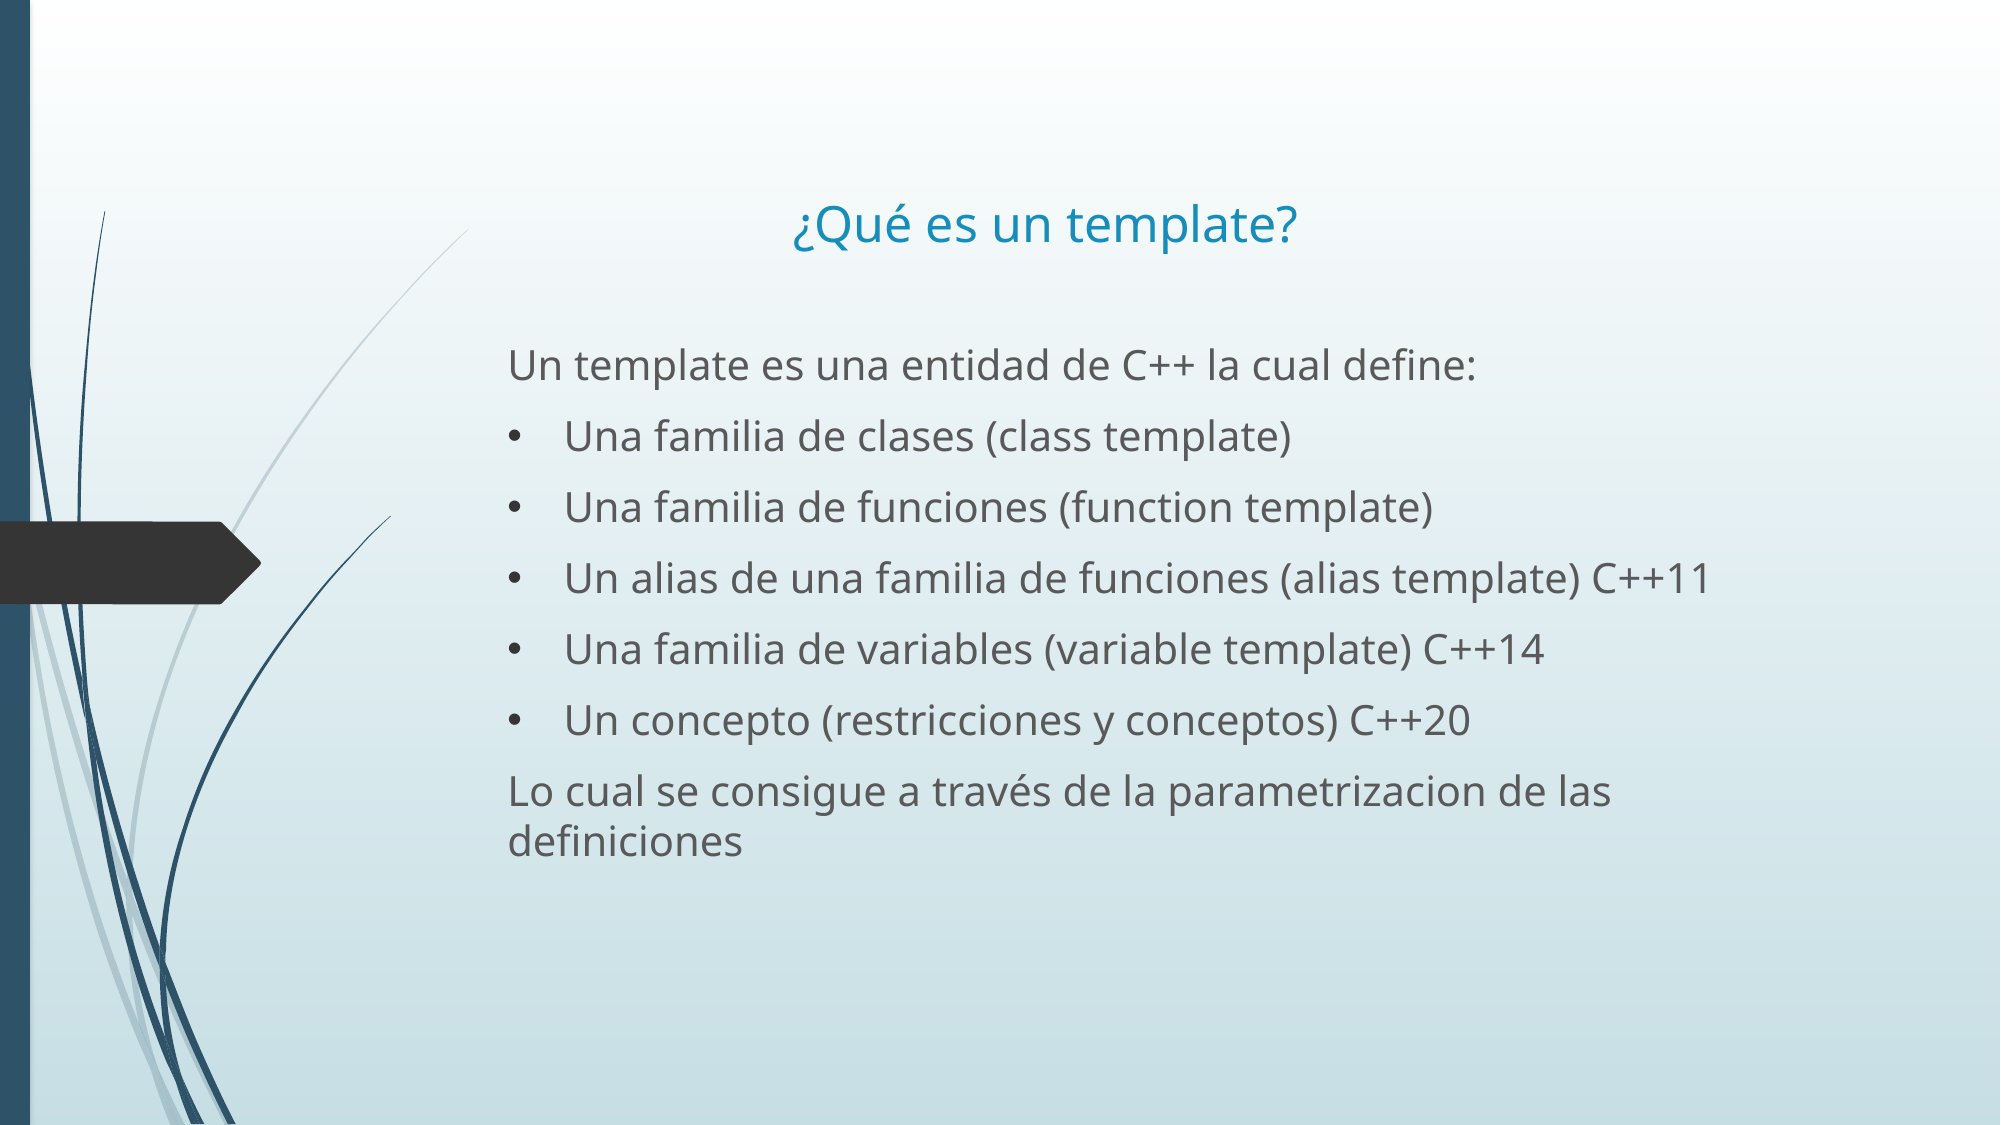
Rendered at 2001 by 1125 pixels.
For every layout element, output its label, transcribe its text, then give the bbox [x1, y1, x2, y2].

text_box Un template es una entidad de C++ la cual define: Una familia de clases (class template) Una familia de funciones (function template) Un alias de una familia de funciones (alias template) C++11 Una familia de variables (variable template) C++14 Un concepto (restricciones y conceptos) C++20 Lo cual se consigue a través de la parametrizacion de las definiciones [492, 331, 1825, 956]
title ¿Qué es un template? [506, 114, 1586, 321]
